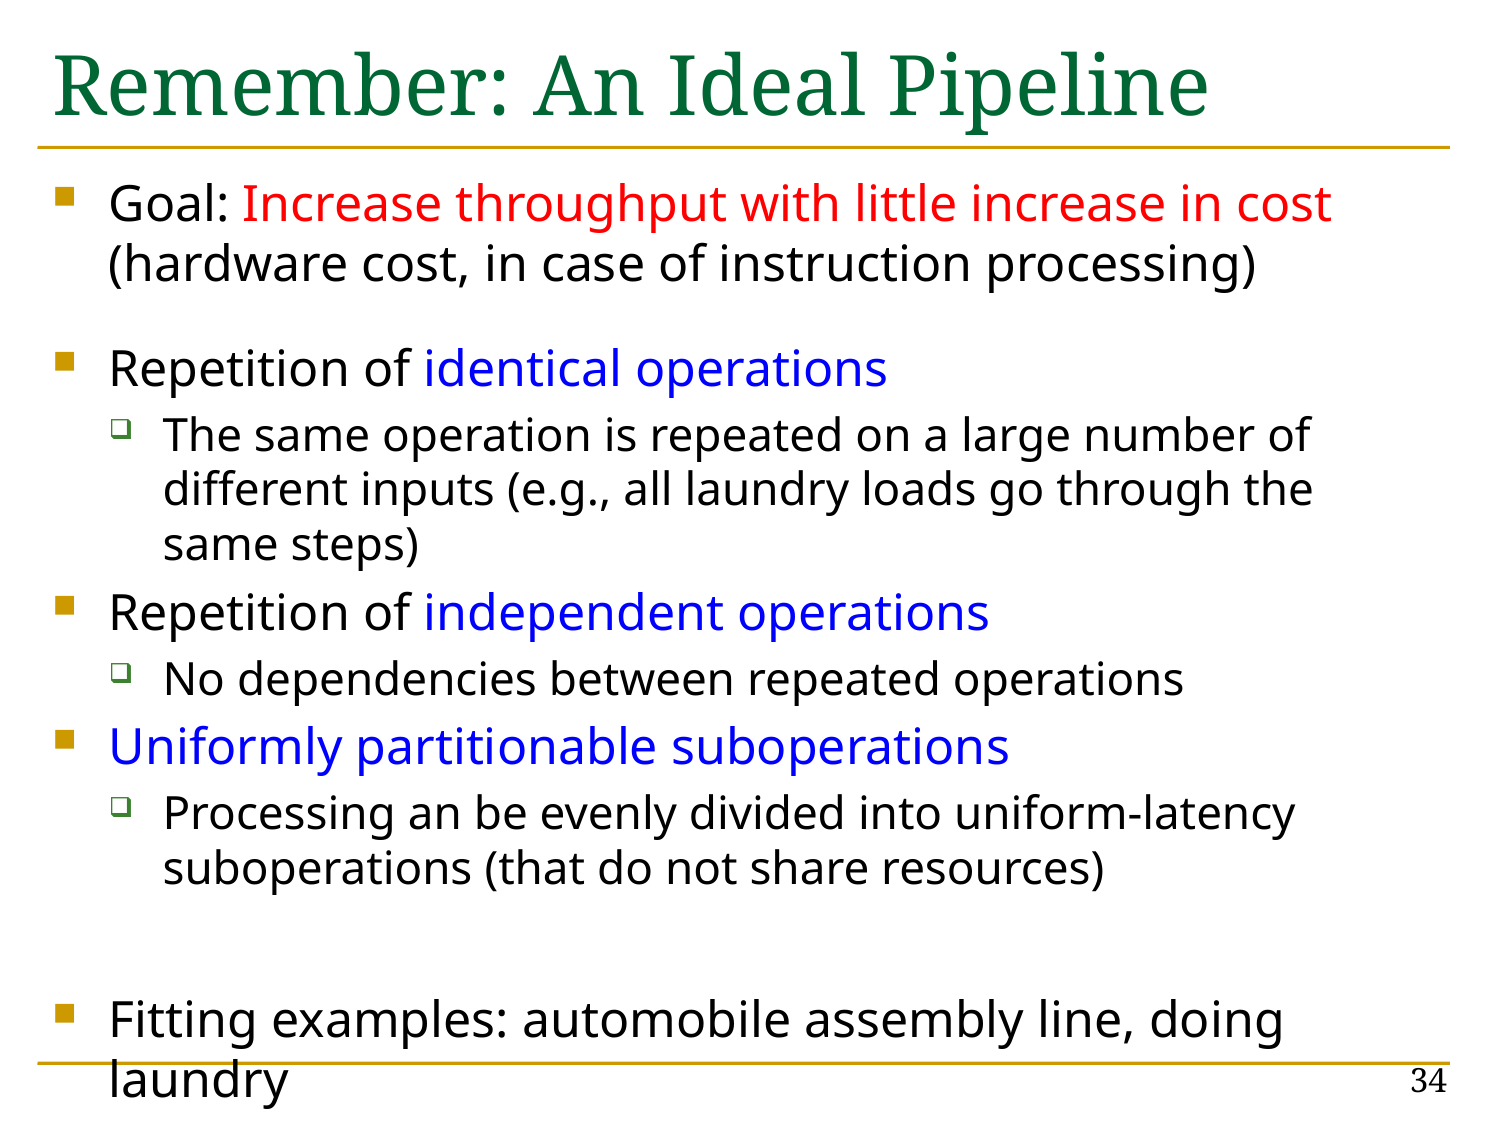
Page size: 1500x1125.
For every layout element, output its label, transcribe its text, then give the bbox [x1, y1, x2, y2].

title Remember: An Ideal Pipeline [37, 24, 1450, 163]
list Goal: Increase throughput with little increase in cost (hardware cost, in case of instruction processing) Repetition of identical operations The same operation is repeated on a large number of different inputs (e.g., all laundry loads go through the same steps) Repetition of independent operations No dependencies between repeated operations Uniformly partitionable suboperations Processing an be evenly divided into uniform-latency suboperations (that do not share resources) Fitting examples: automobile assembly line, doing laundry What about the instruction processing “cycle”? [37, 163, 1450, 1016]
slide_number 34 [1111, 1036, 1462, 1112]
